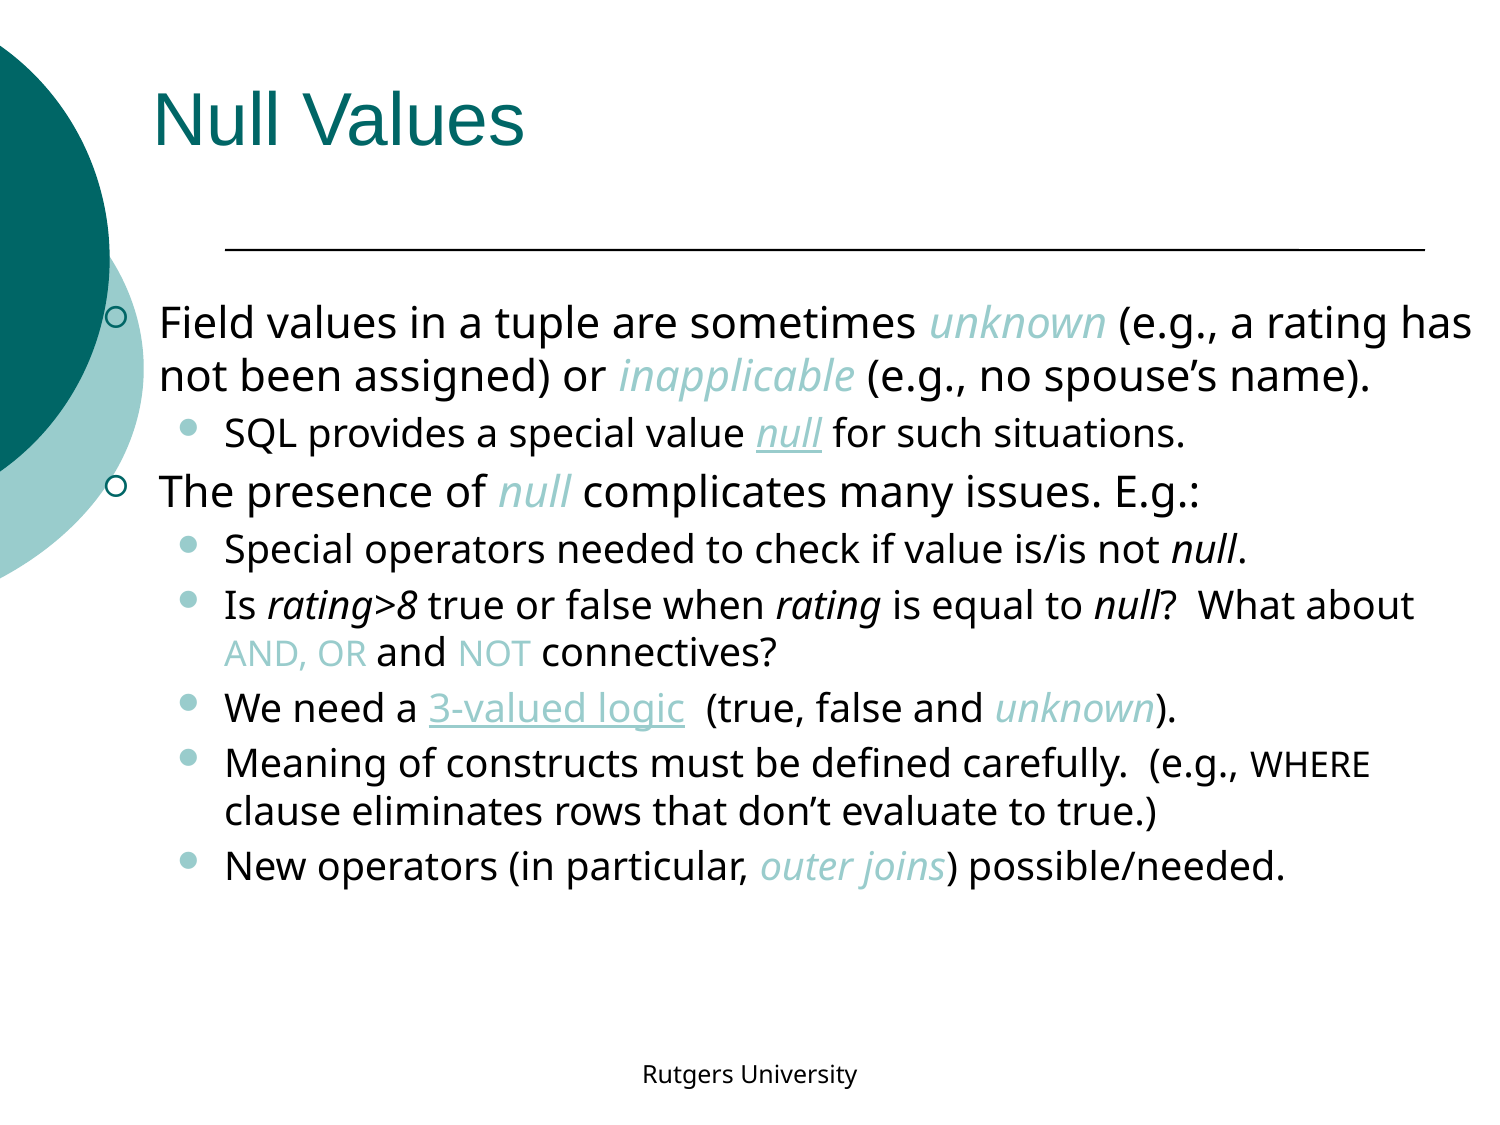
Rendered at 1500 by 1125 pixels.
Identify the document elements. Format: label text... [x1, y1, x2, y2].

footer Rutgers University [512, 1076, 988, 1101]
list Field values in a tuple are sometimes unknown (e.g., a rating has not been assigned) or inapplicable (e.g., no spouse’s name). SQL provides a special value null for such situations. The presence of null complicates many issues. E.g.: Special operators needed to check if value is/is not null. Is rating>8 true or false when rating is equal to null? What about AND, OR and NOT connectives? We need a 3-valued logic (true, false and unknown). Meaning of constructs must be defined carefully. (e.g., WHERE clause eliminates rows that don’t evaluate to true.) New operators (in particular, outer joins) possible/needed. [87, 287, 1500, 1076]
title Null Values [137, 24, 1413, 207]
